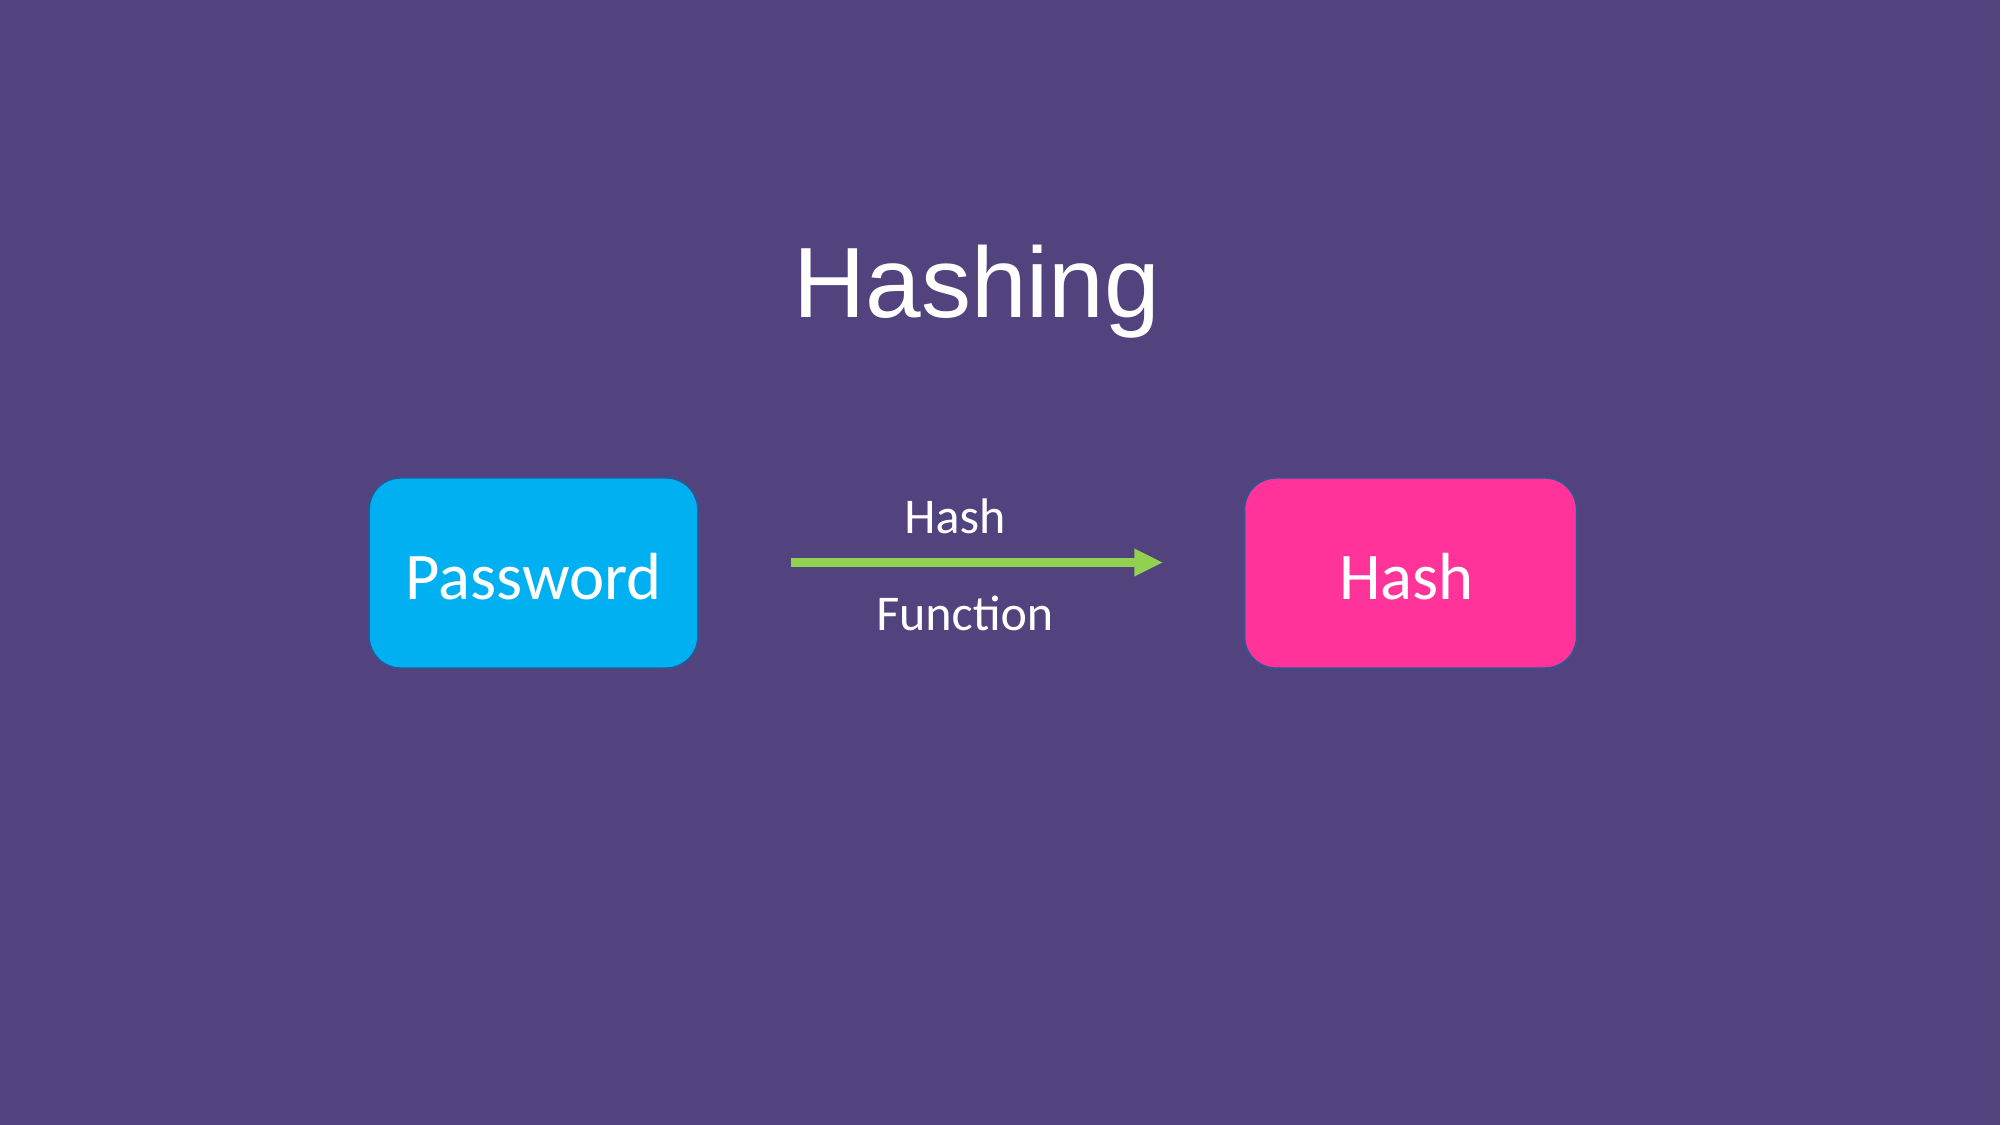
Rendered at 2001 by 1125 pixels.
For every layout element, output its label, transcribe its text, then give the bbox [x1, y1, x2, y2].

text_box Password [367, 476, 700, 670]
text_box Hashing [281, 210, 1673, 346]
text_box Hash [1243, 476, 1578, 670]
text_box Hash [889, 476, 1090, 551]
text_box Function [861, 573, 1081, 648]
